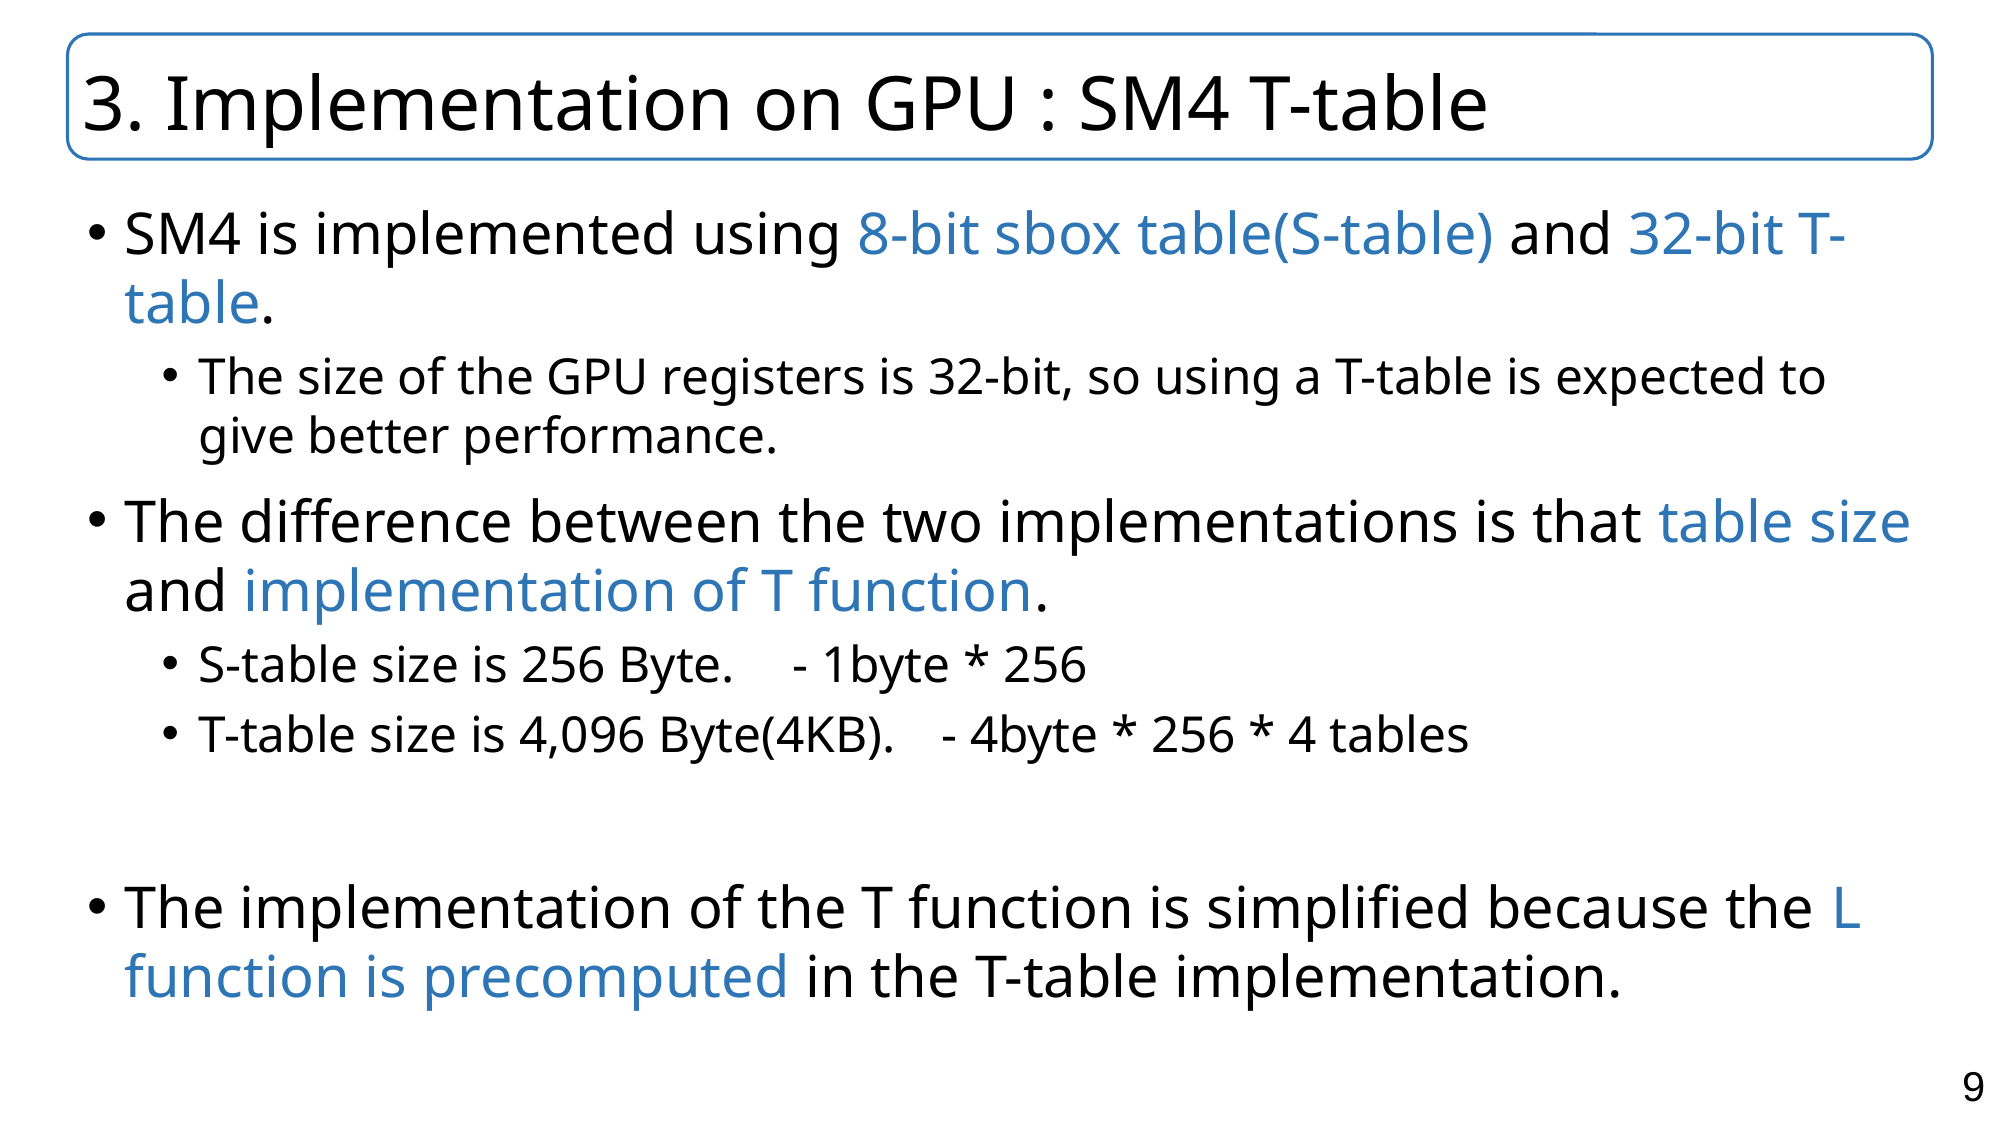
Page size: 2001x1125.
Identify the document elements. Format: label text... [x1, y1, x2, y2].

list SM4 is implemented using 8-bit sbox table(S-table) and 32-bit T-table. The size of the GPU registers is 32-bit, so using a T-table is expected to give better performance. The difference between the two implementations is that table size and implementation of T function. S-table size is 256 Byte. - 1byte * 256 T-table size is 4,096 Byte(4KB). - 4byte * 256 * 4 tables The implementation of the T function is simplified because the L function is precomputed in the T-table implementation. [72, 189, 1938, 1019]
title 3. Implementation on GPU : SM4 T-table [67, 43, 1933, 169]
